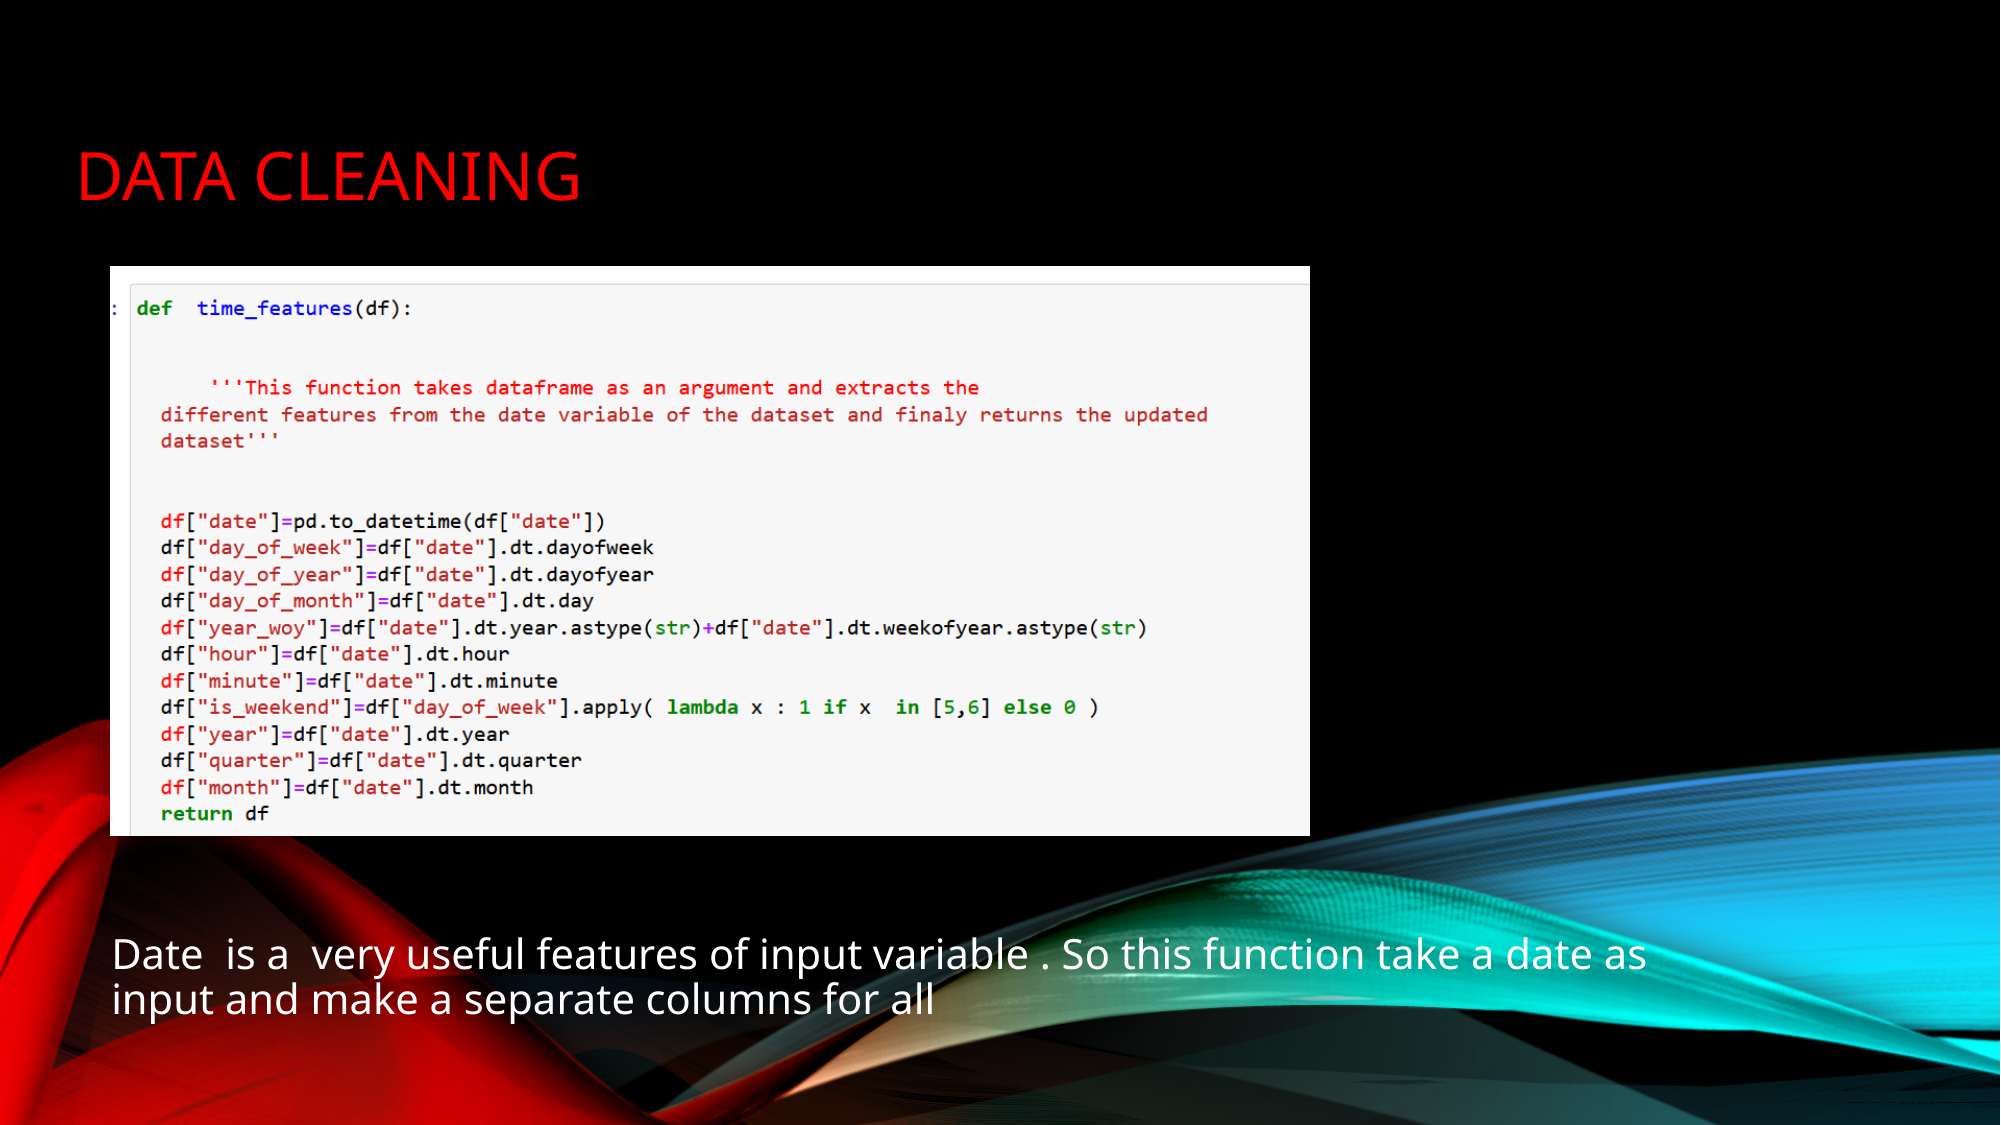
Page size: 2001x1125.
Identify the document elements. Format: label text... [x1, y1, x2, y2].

list Date is a very useful features of input variable . So this function take a date as input and make a separate columns for all [96, 896, 1759, 1061]
title Data cleaning [60, 123, 1888, 234]
picture [0, 266, 2000, 1125]
